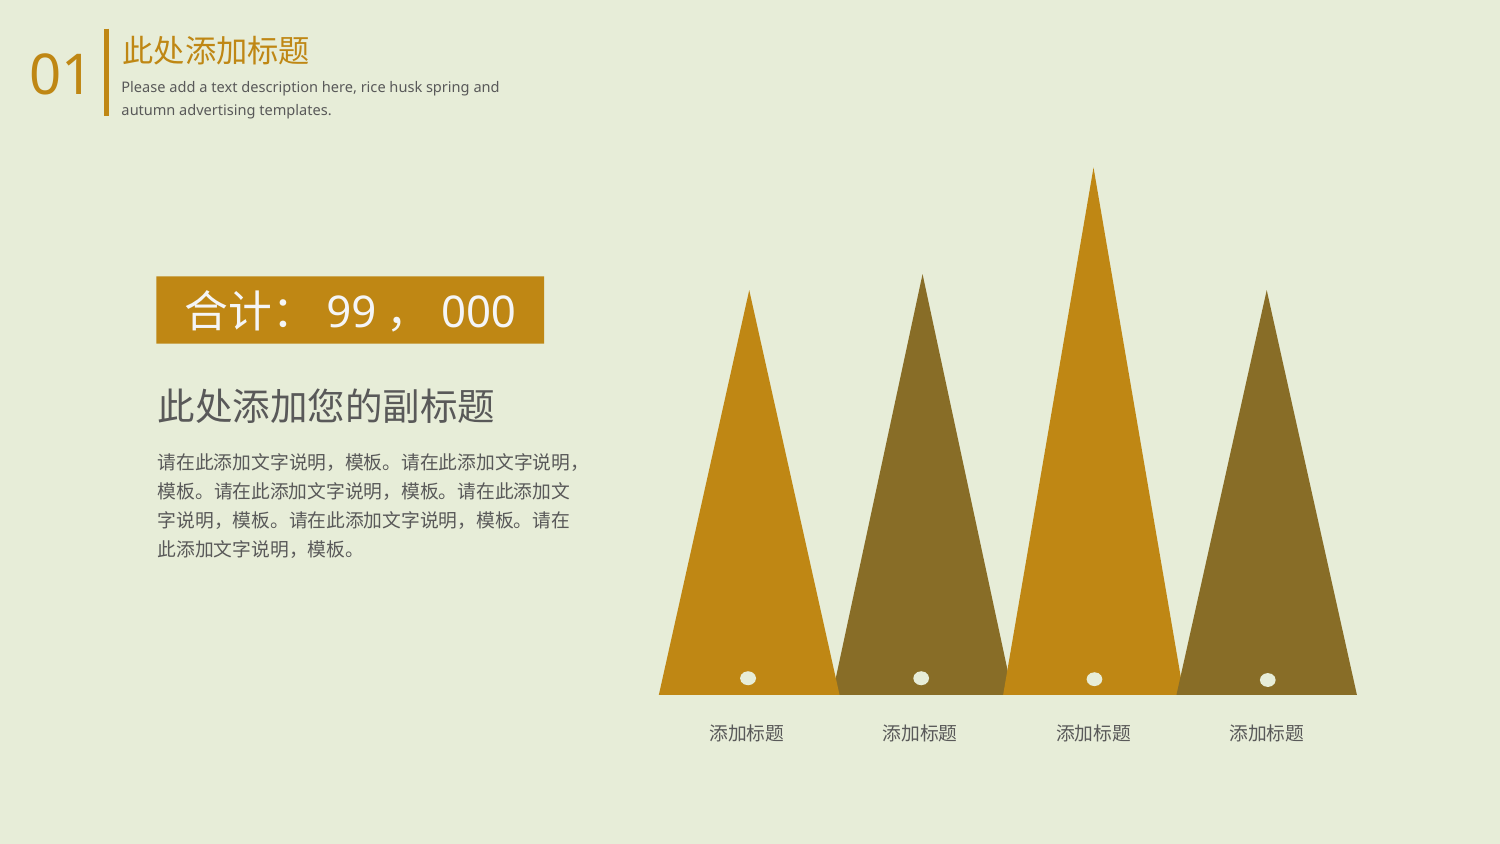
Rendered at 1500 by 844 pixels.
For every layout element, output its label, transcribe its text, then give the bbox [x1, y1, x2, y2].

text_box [142, 276, 596, 570]
text_box 添加标题 [859, 716, 982, 751]
text_box [657, 289, 841, 696]
text_box 01 [18, 32, 104, 112]
text_box [738, 670, 758, 687]
text_box 添加标题 [1205, 716, 1328, 751]
text_box [1258, 671, 1277, 689]
text_box [1001, 167, 1181, 696]
text_box 添加标题 [685, 716, 809, 751]
text_box [836, 273, 1007, 696]
text_box [1085, 671, 1104, 688]
text_box [1175, 289, 1359, 696]
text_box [106, 24, 571, 127]
text_box [912, 670, 931, 687]
text_box 添加标题 [1032, 716, 1155, 751]
